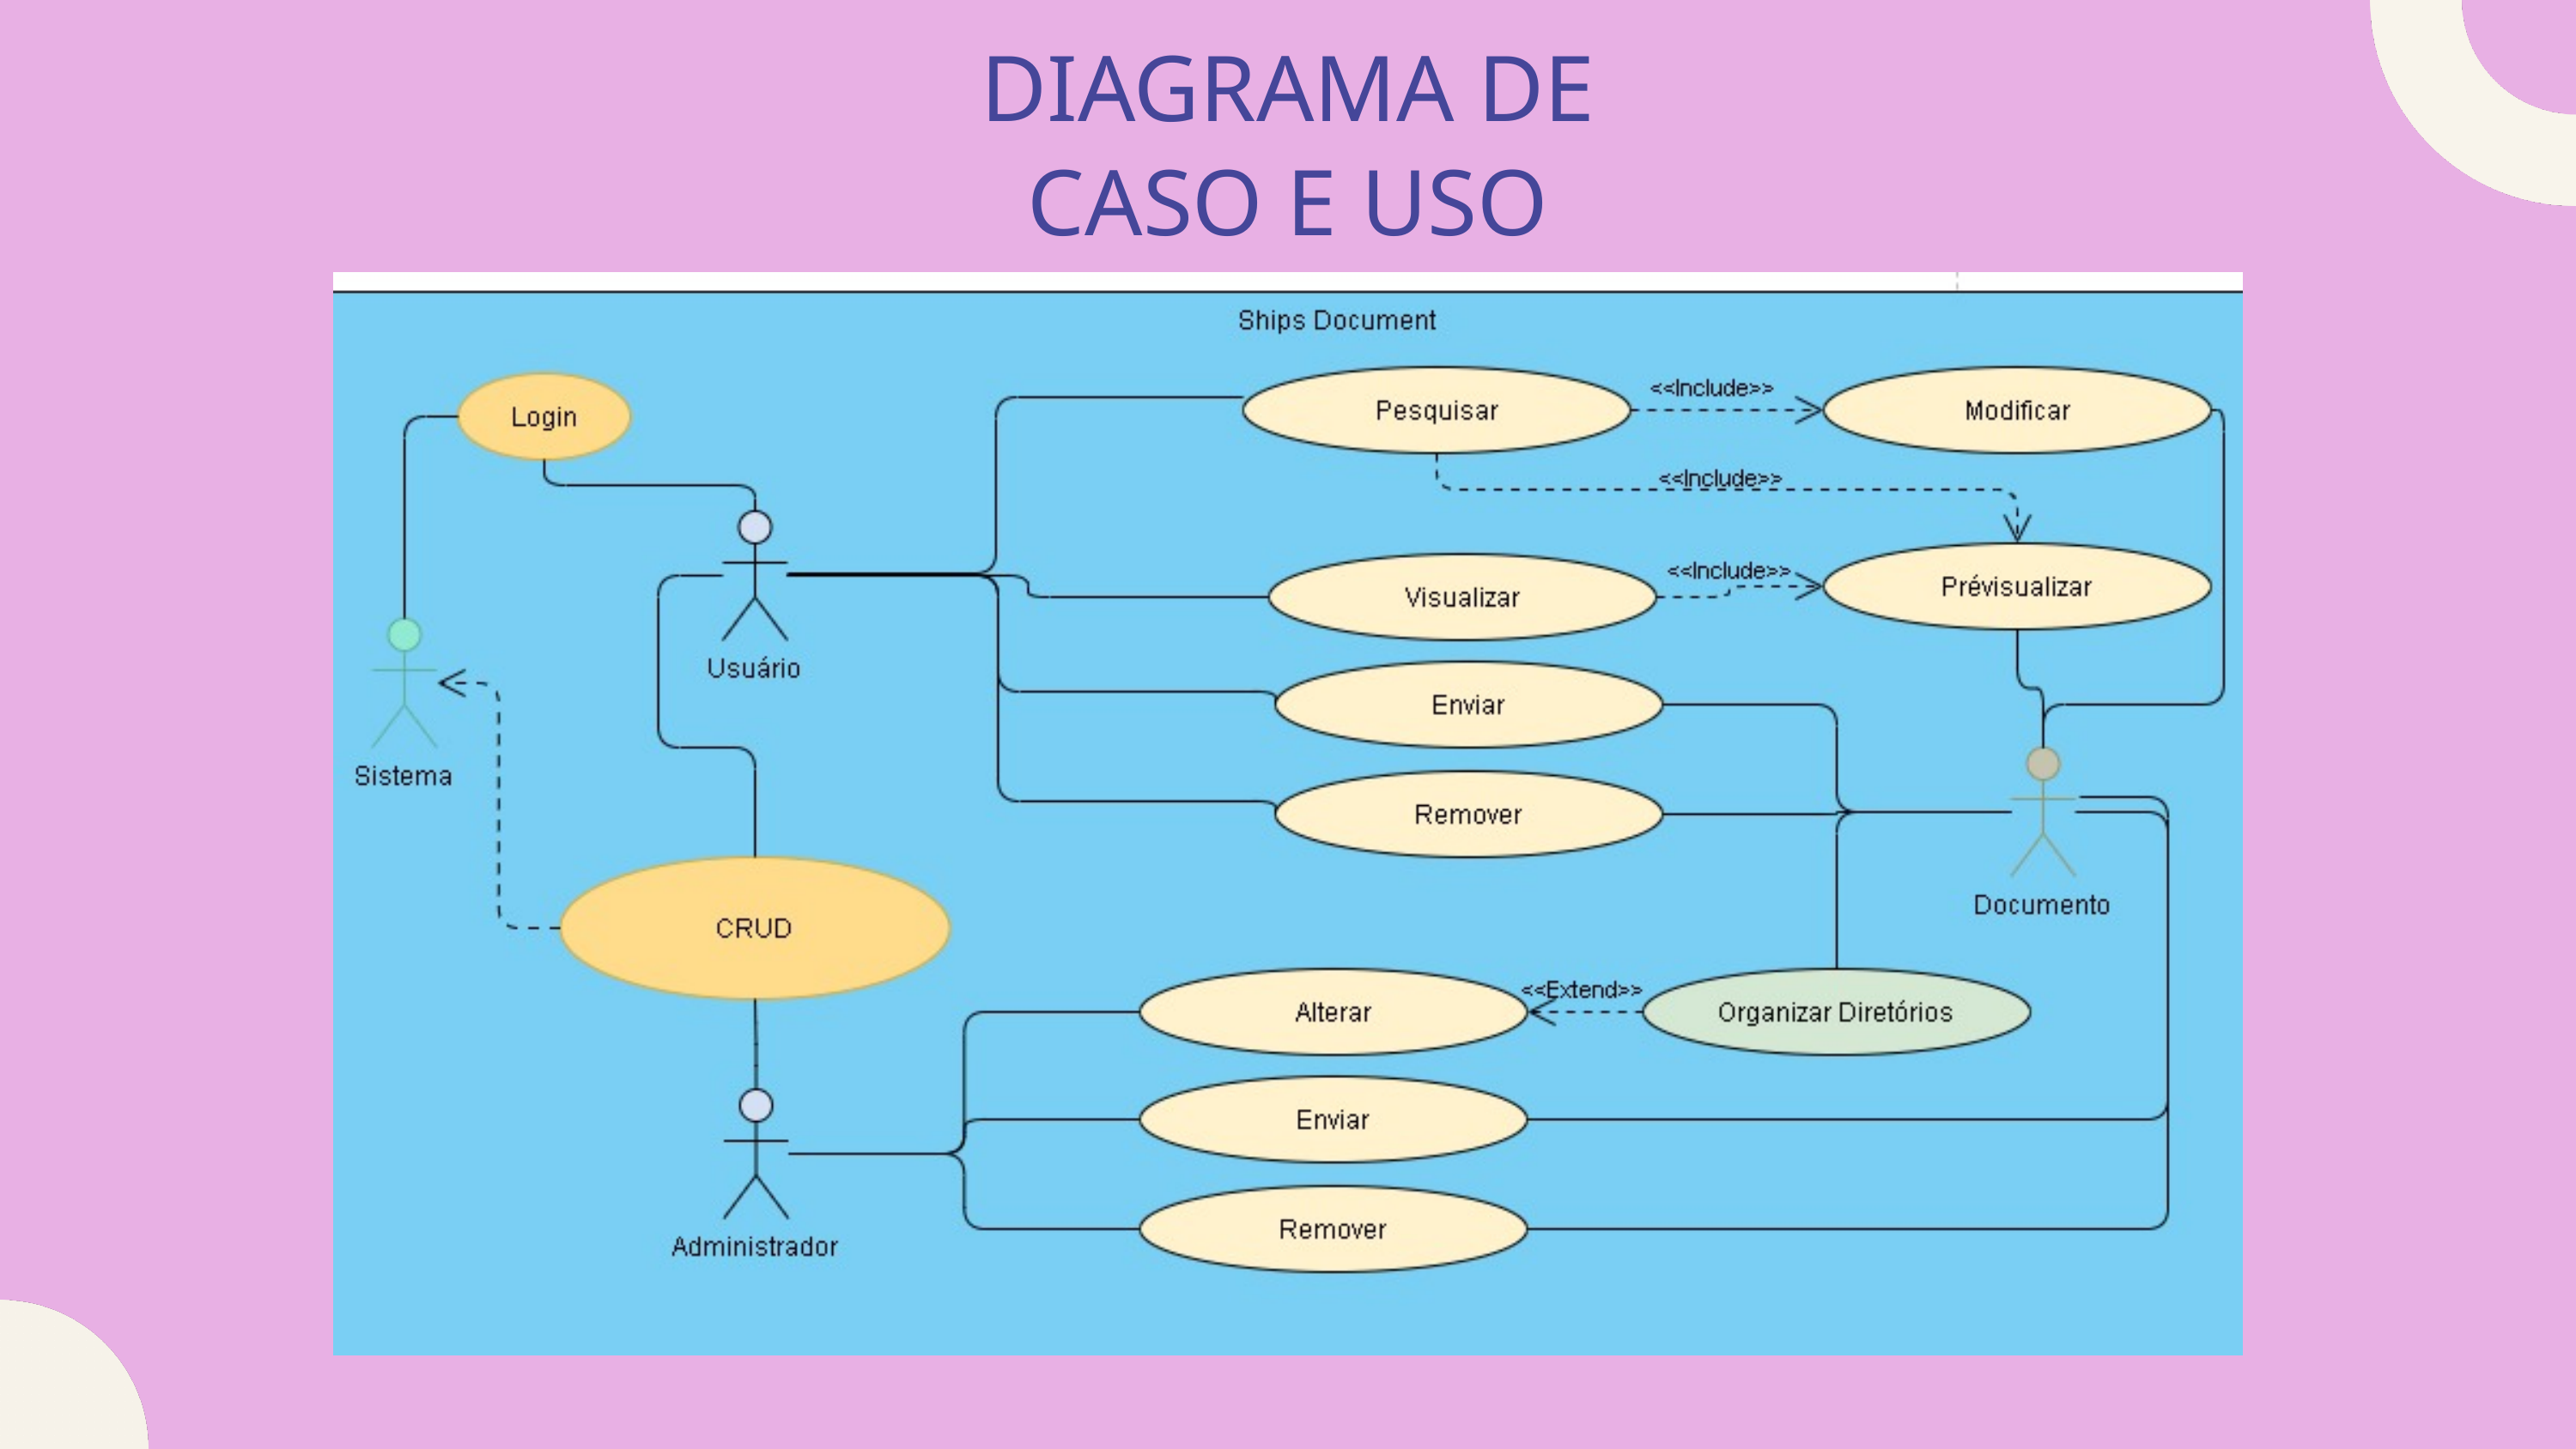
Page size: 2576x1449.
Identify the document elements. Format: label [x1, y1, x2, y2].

text_box [886, 28, 1689, 318]
picture [333, 271, 2243, 1355]
picture [0, 1300, 149, 1449]
picture [2370, 0, 2576, 206]
